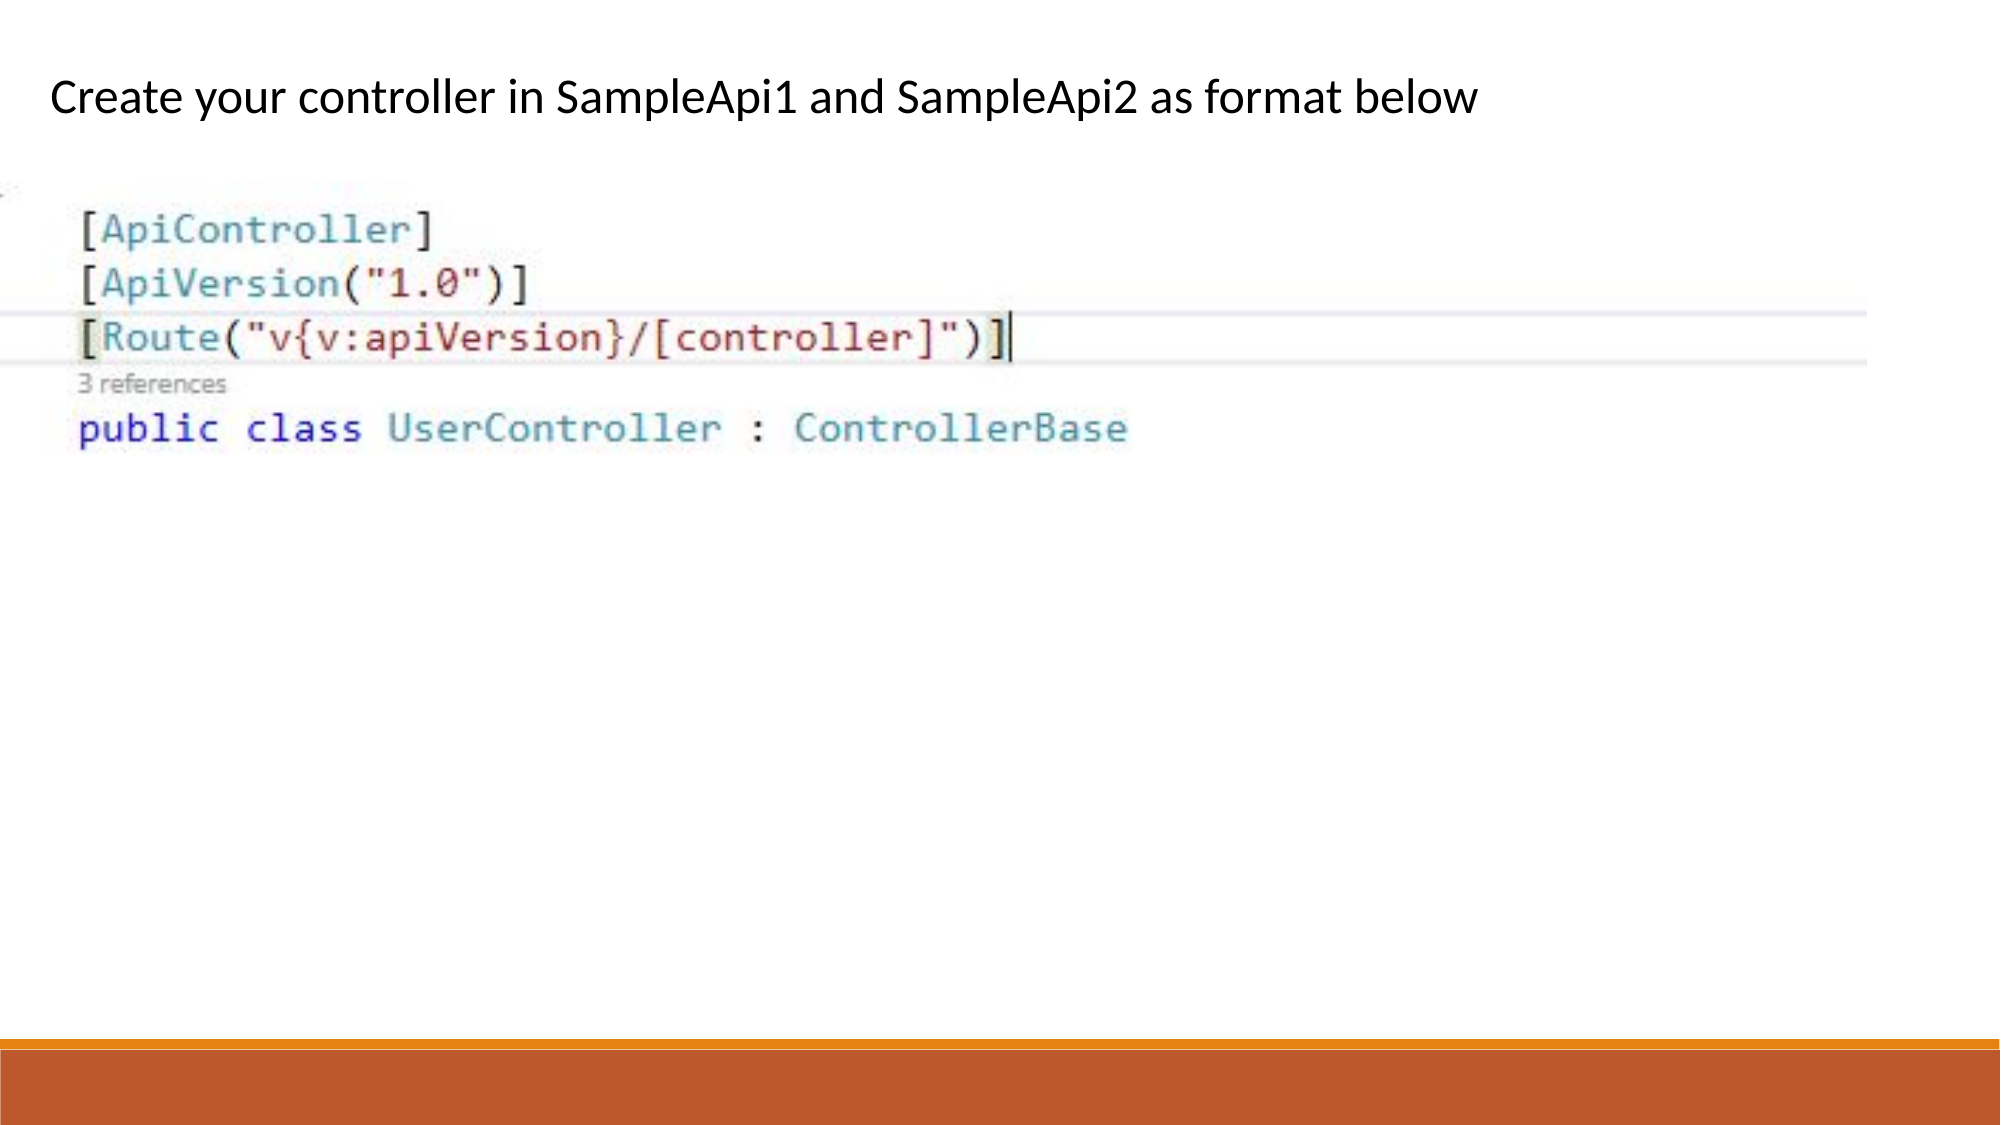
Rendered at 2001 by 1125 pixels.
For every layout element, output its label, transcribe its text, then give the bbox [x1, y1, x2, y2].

text_box Create your controller in SampleApi1 and SampleApi2 as format below [35, 56, 1495, 132]
picture [0, 181, 1868, 466]
